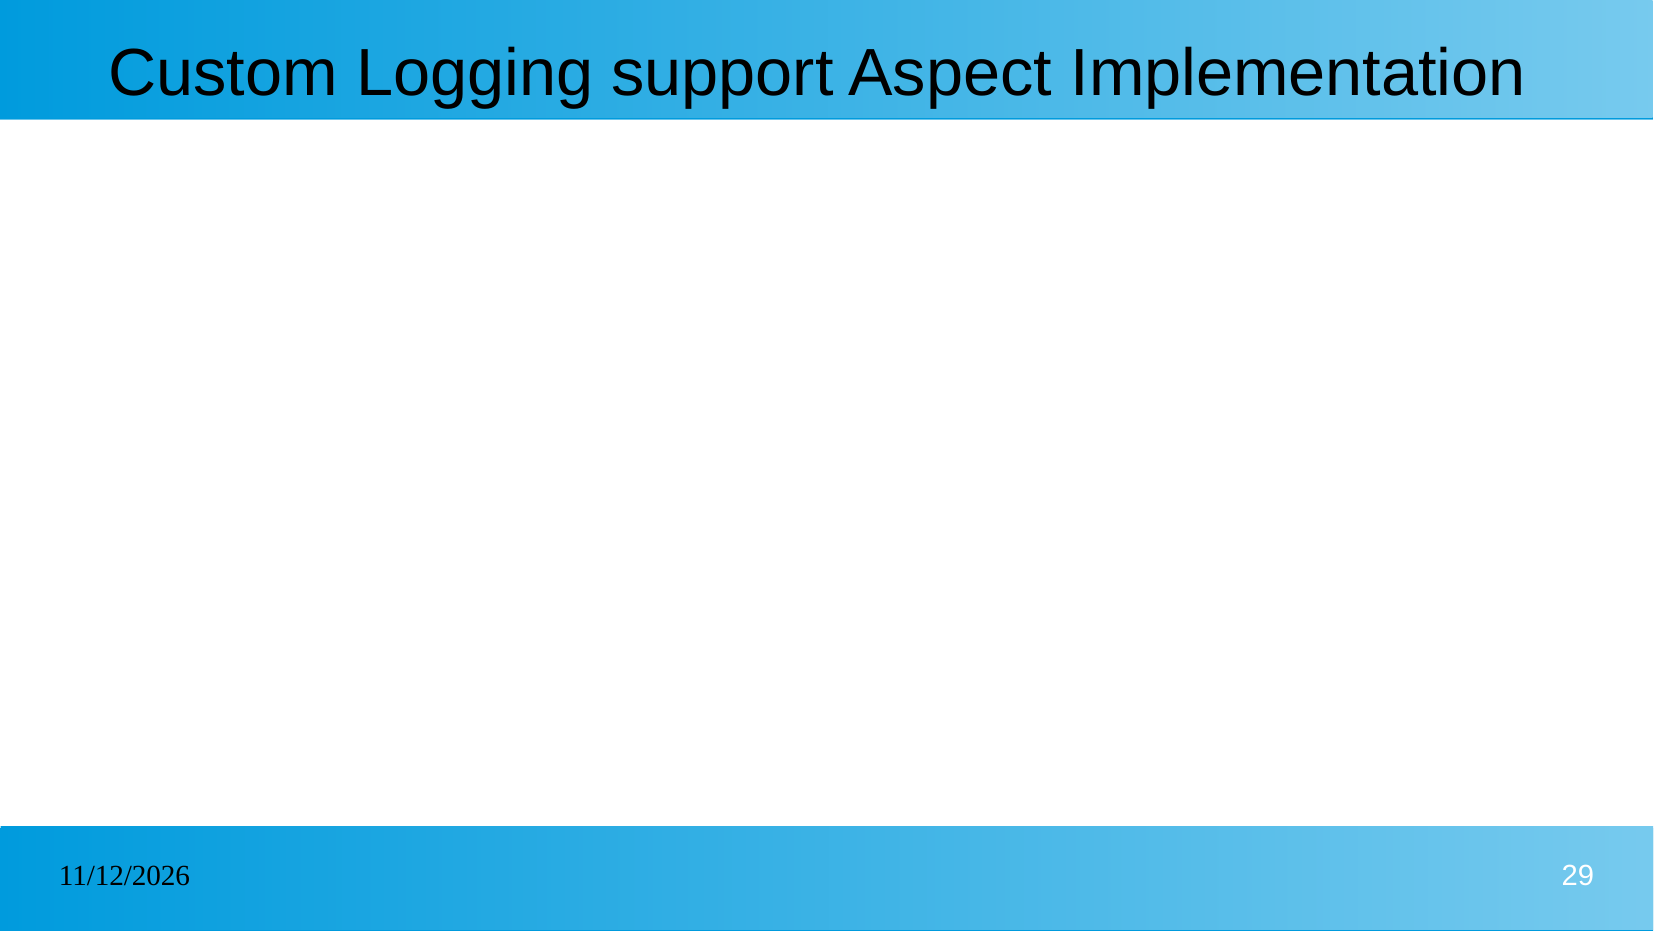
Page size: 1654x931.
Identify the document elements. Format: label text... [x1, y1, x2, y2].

slide_number 29 [1210, 856, 1595, 915]
title Custom Logging support Aspect Implementation [59, 29, 1595, 108]
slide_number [59, 856, 443, 915]
